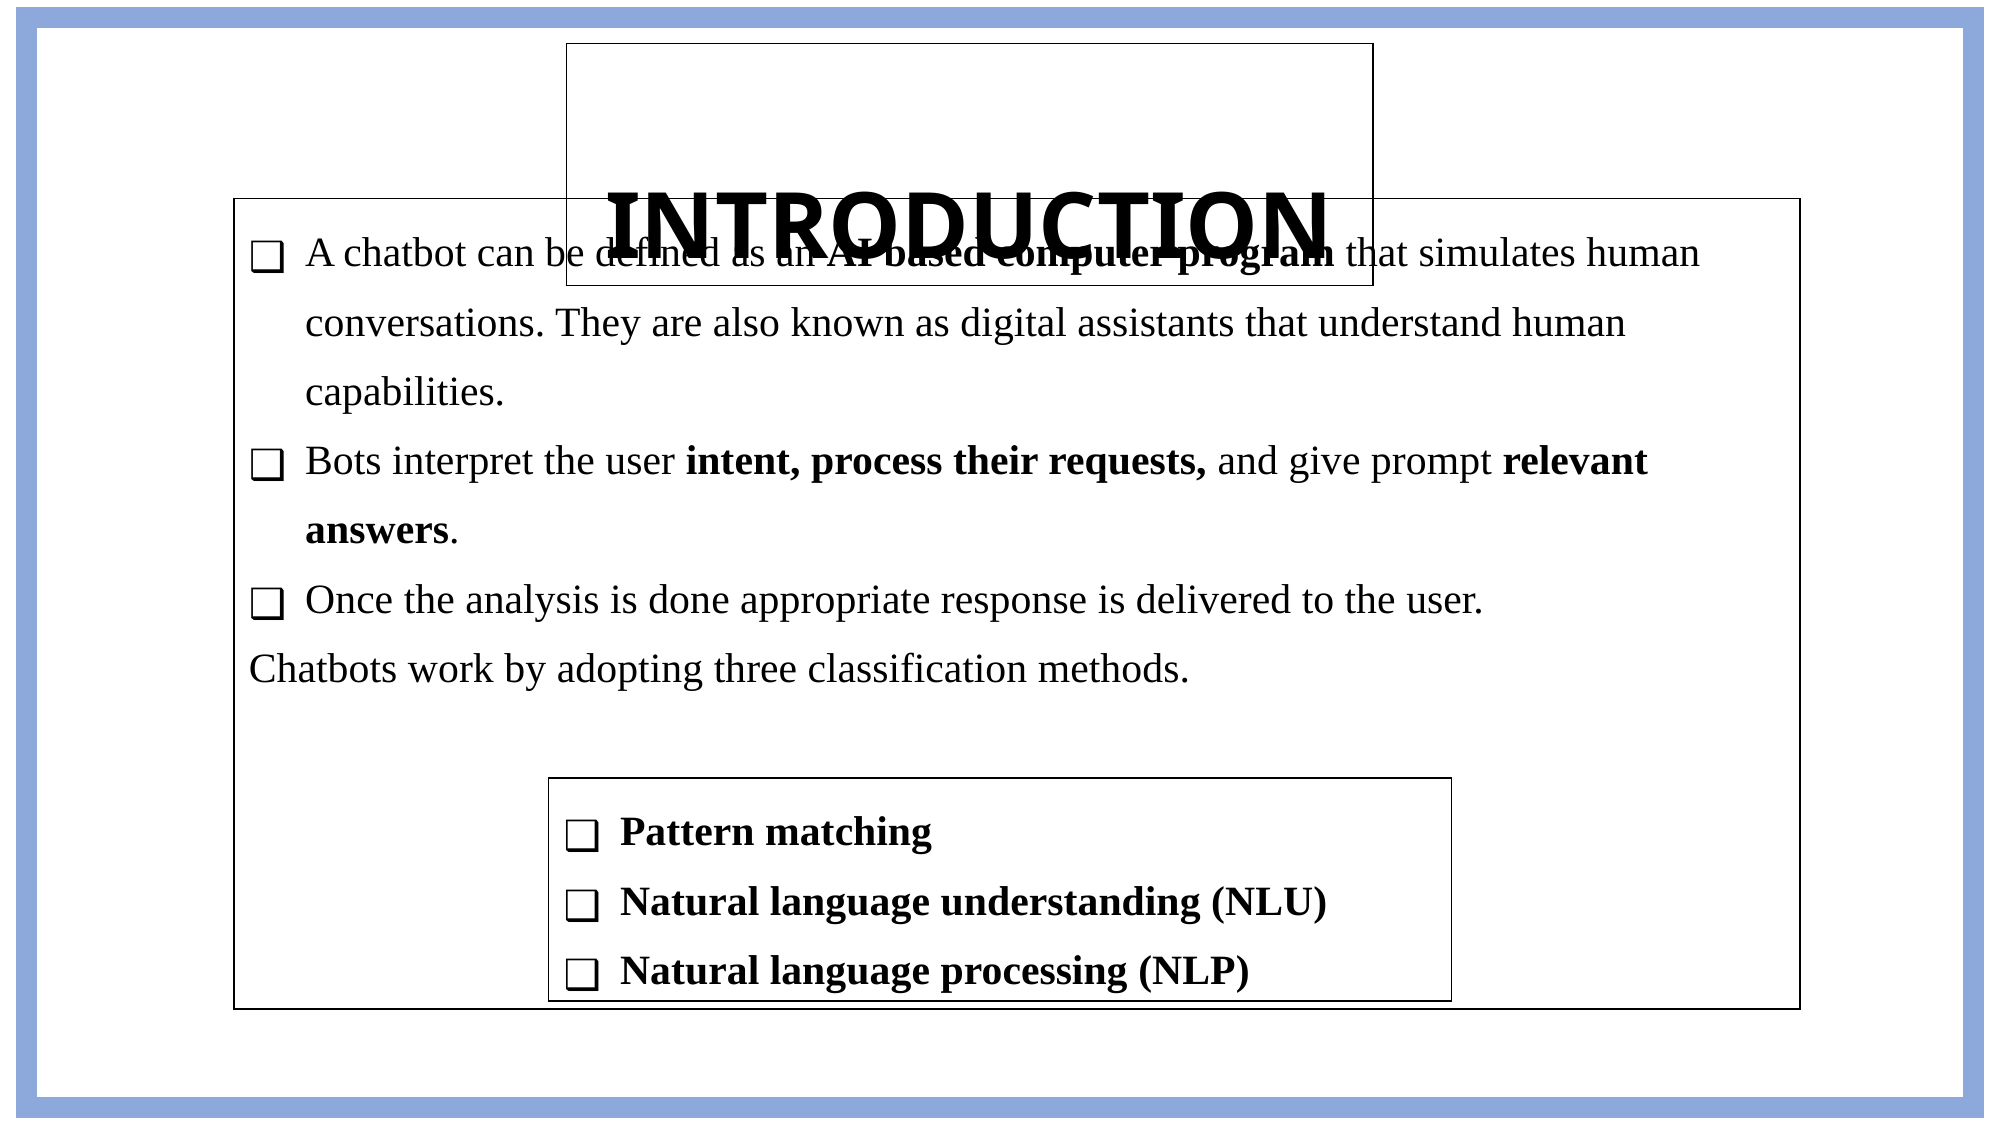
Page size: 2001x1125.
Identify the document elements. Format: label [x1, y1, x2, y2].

text_box [26, 17, 1974, 1108]
